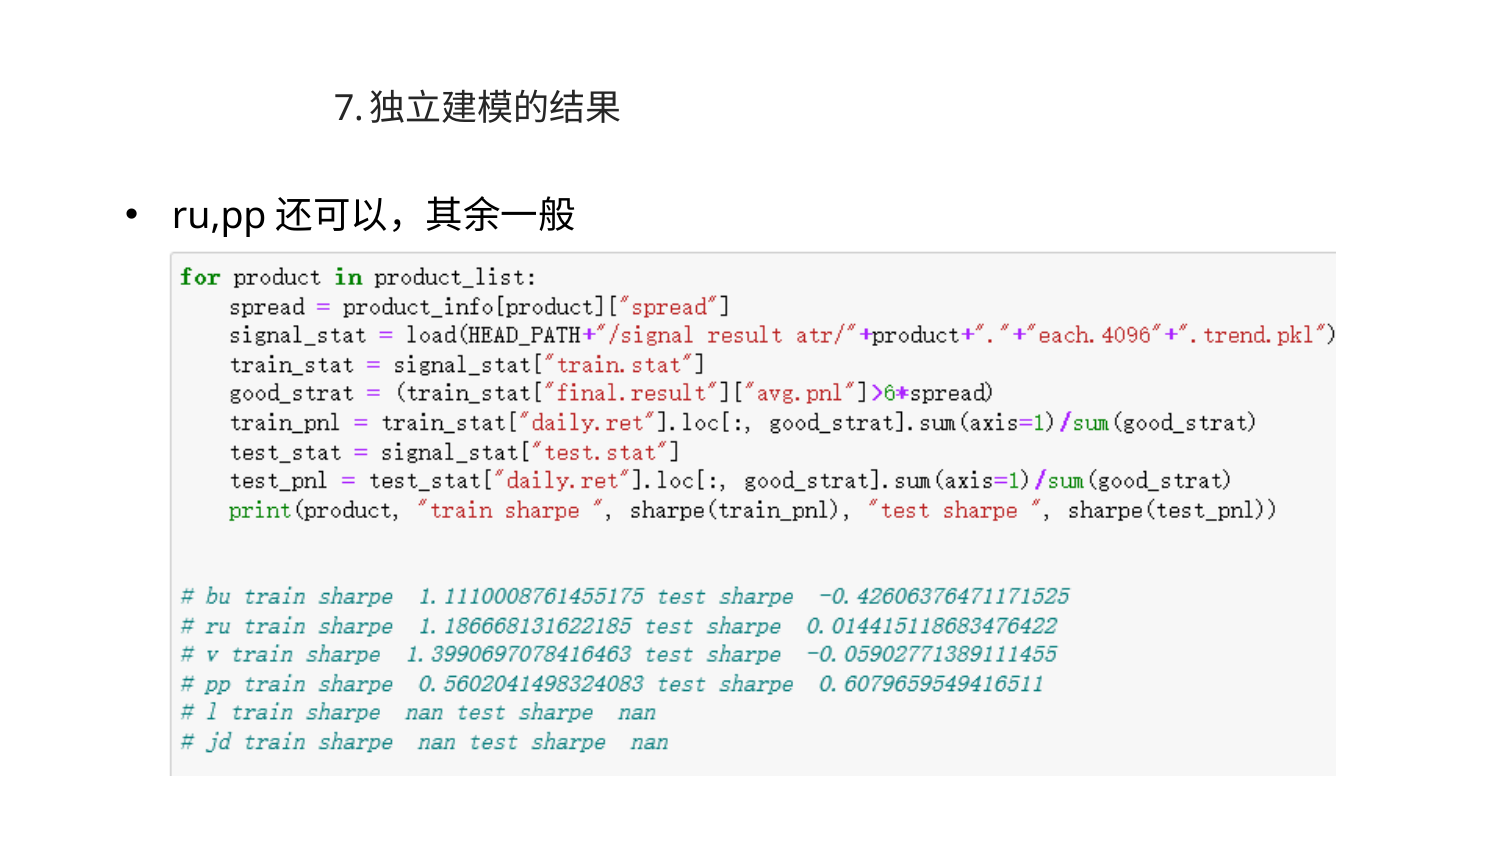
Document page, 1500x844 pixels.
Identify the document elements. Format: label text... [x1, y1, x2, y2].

title 7.独立建模的结果 [319, 76, 1416, 180]
text_box ru,pp还可以，其余一般 [110, 183, 1229, 244]
picture [164, 248, 1336, 776]
